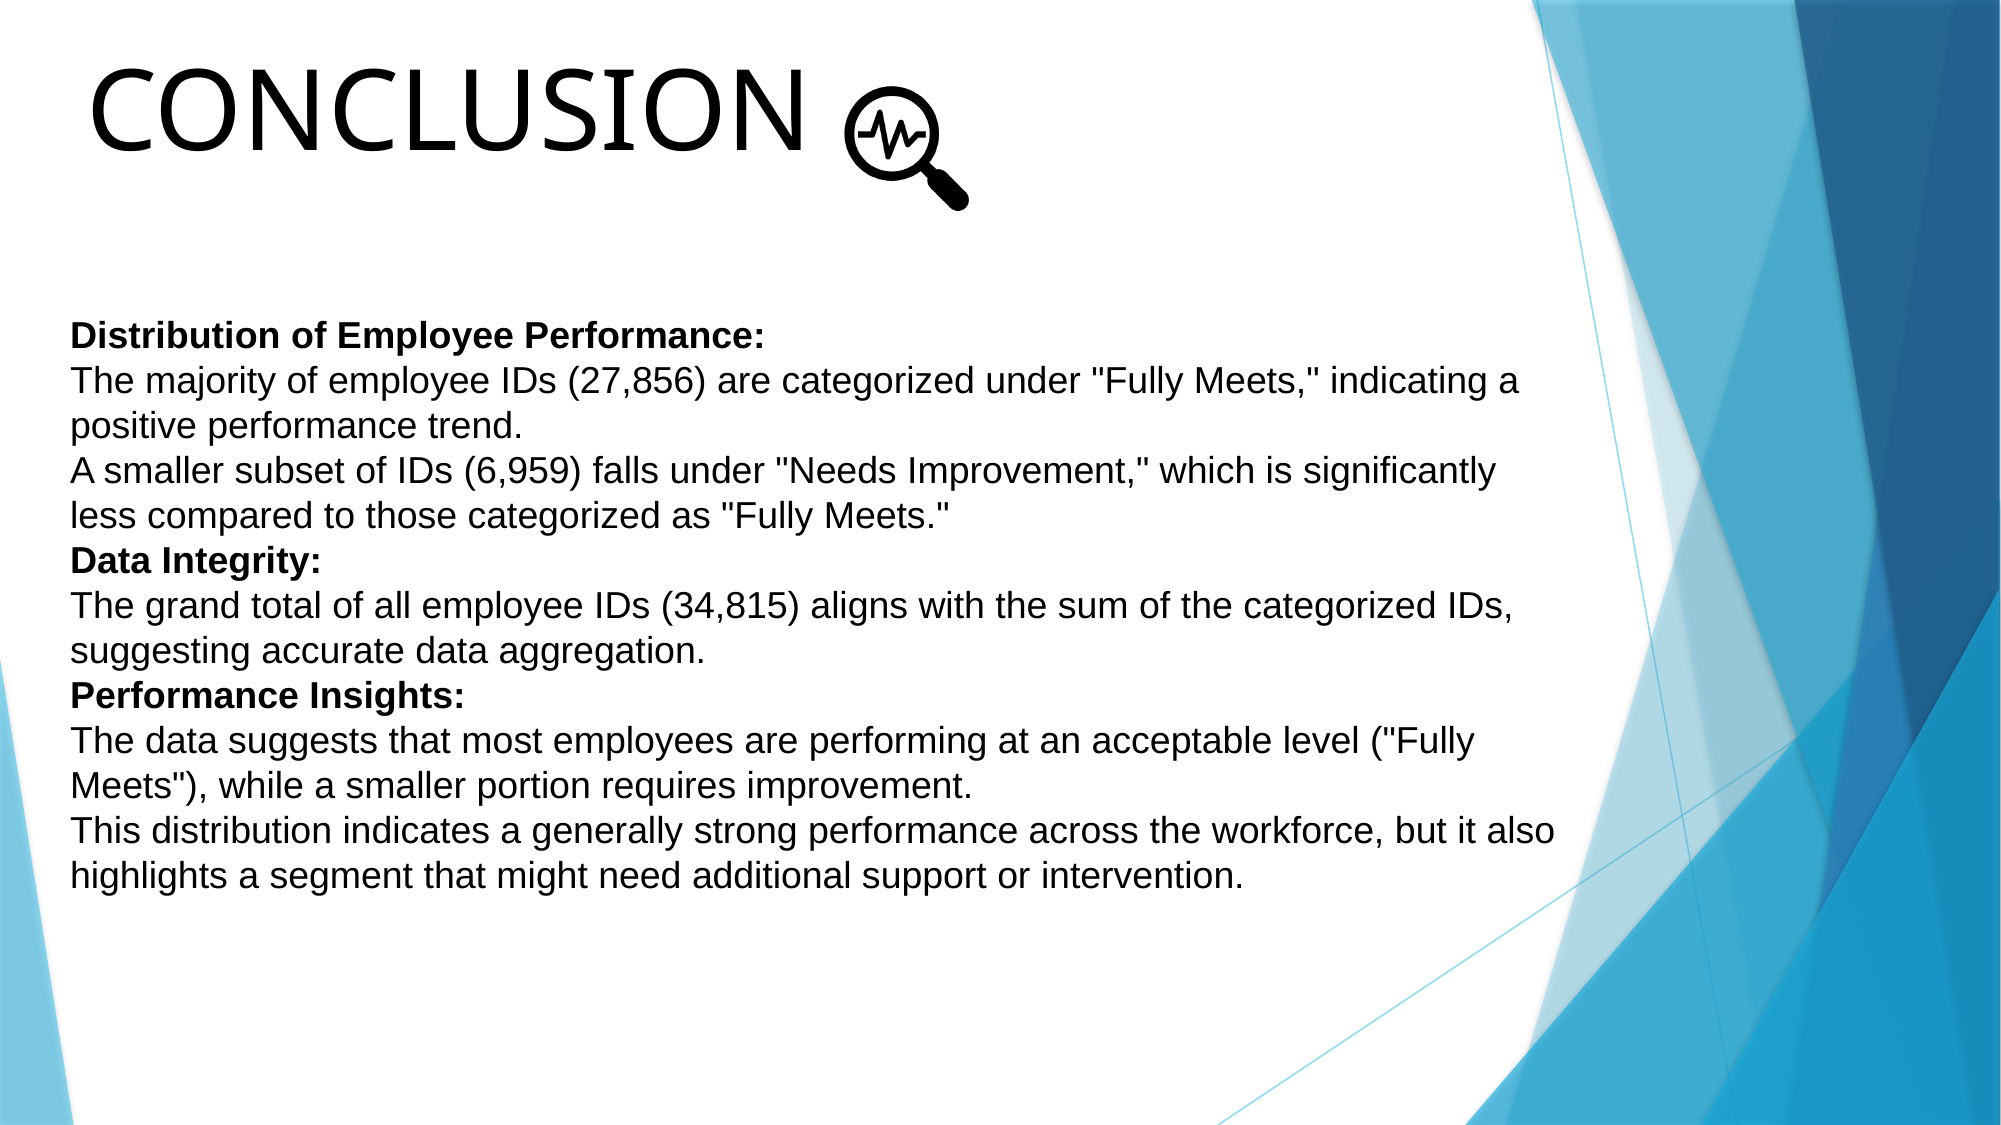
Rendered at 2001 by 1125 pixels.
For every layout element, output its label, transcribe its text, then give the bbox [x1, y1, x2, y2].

text_box Distribution of Employee Performance: The majority of employee IDs (27,856) are categorized under "Fully Meets," indicating a positive performance trend. A smaller subset of IDs (6,959) falls under "Needs Improvement," which is significantly less compared to those categorized as "Fully Meets." Data Integrity: The grand total of all employee IDs (34,815) aligns with the sum of the categorized IDs, suggesting accurate data aggregation. Performance Insights: The data suggests that most employees are performing at an acceptable level ("Fully Meets"), while a smaller portion requires improvement. This distribution indicates a generally strong performance across the workforce, but it also highlights a segment that might need additional support or intervention. [55, 303, 1577, 949]
picture [832, 72, 984, 224]
text_box CONCLUSION [71, 30, 1000, 181]
